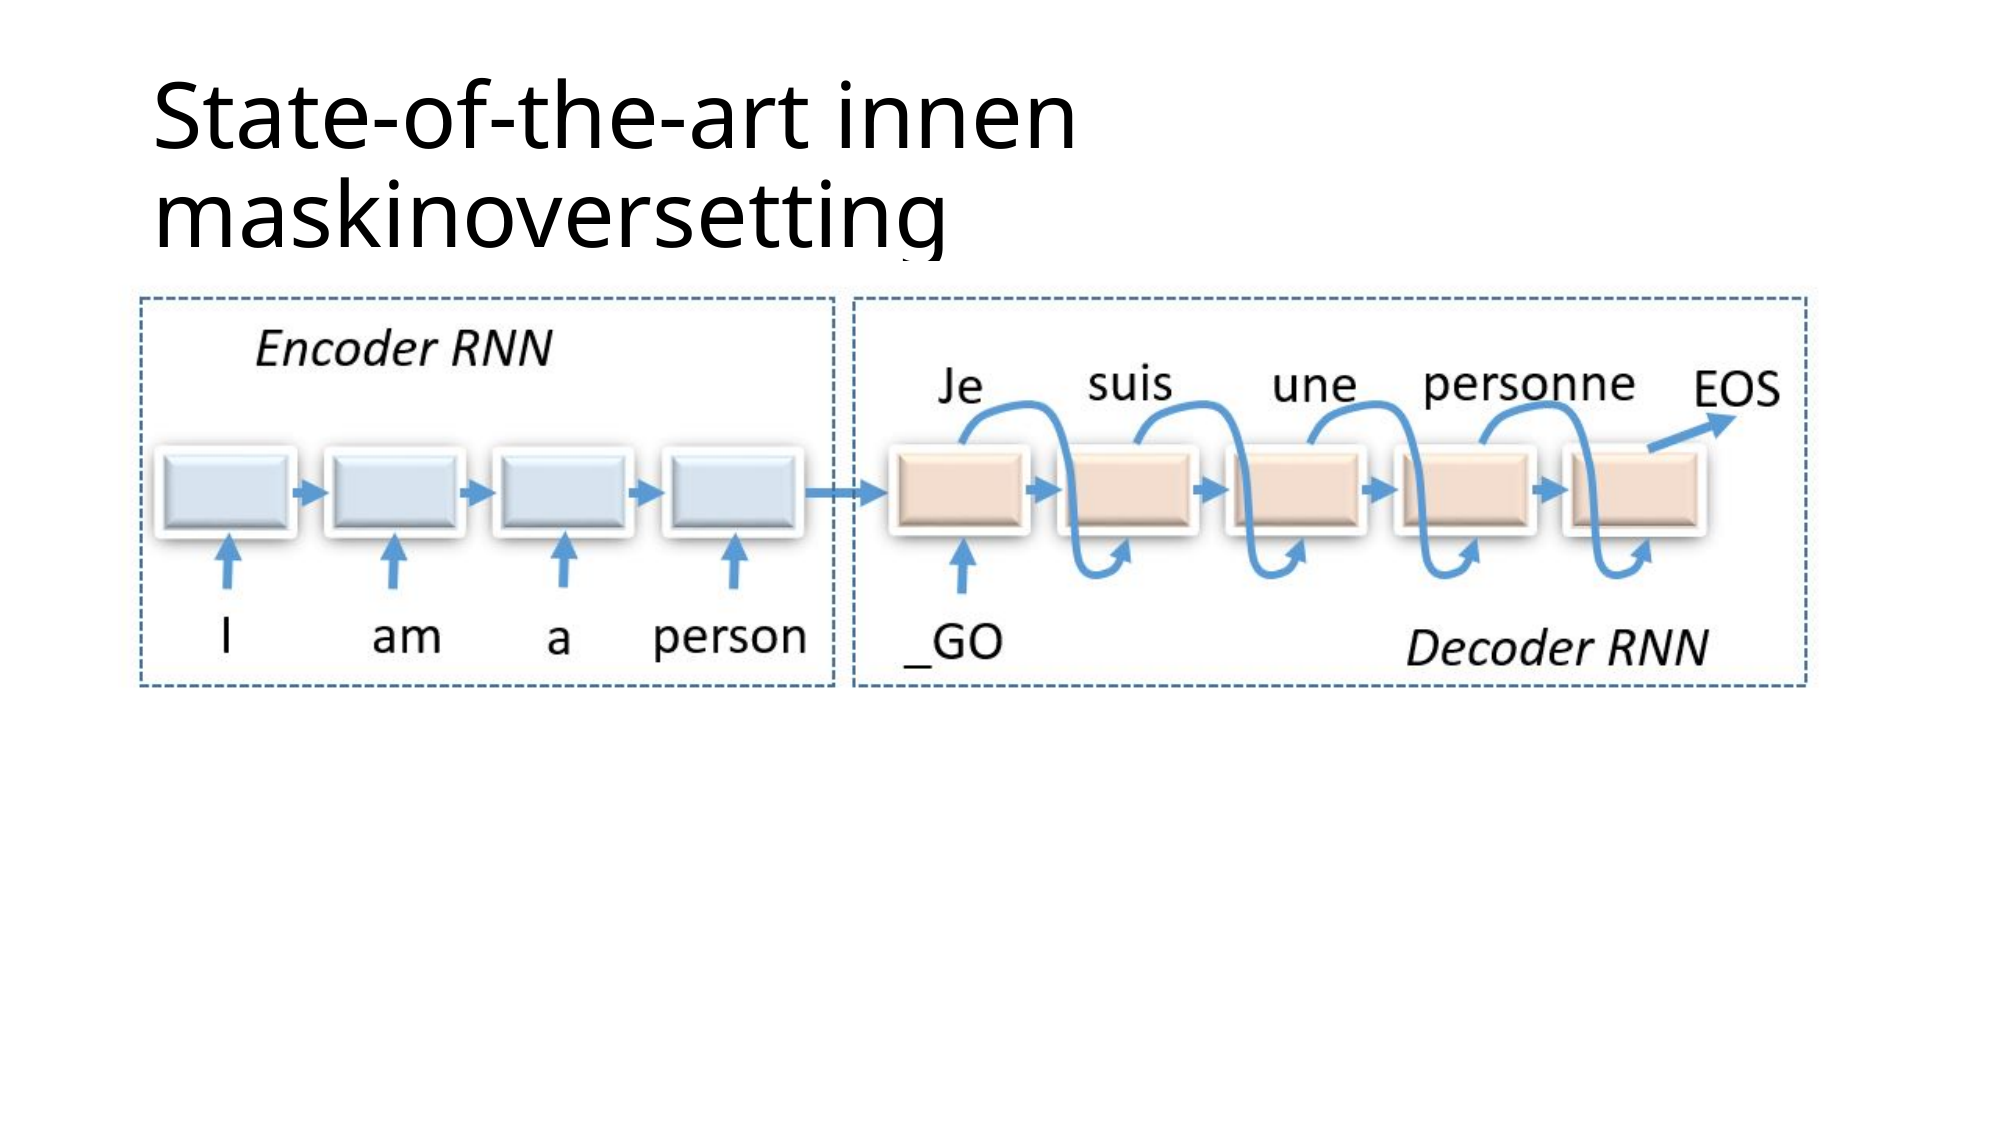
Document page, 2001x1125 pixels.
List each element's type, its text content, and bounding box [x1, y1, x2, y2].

picture [118, 261, 1839, 741]
title State-of-the-art innen maskinoversetting [137, 59, 1863, 278]
